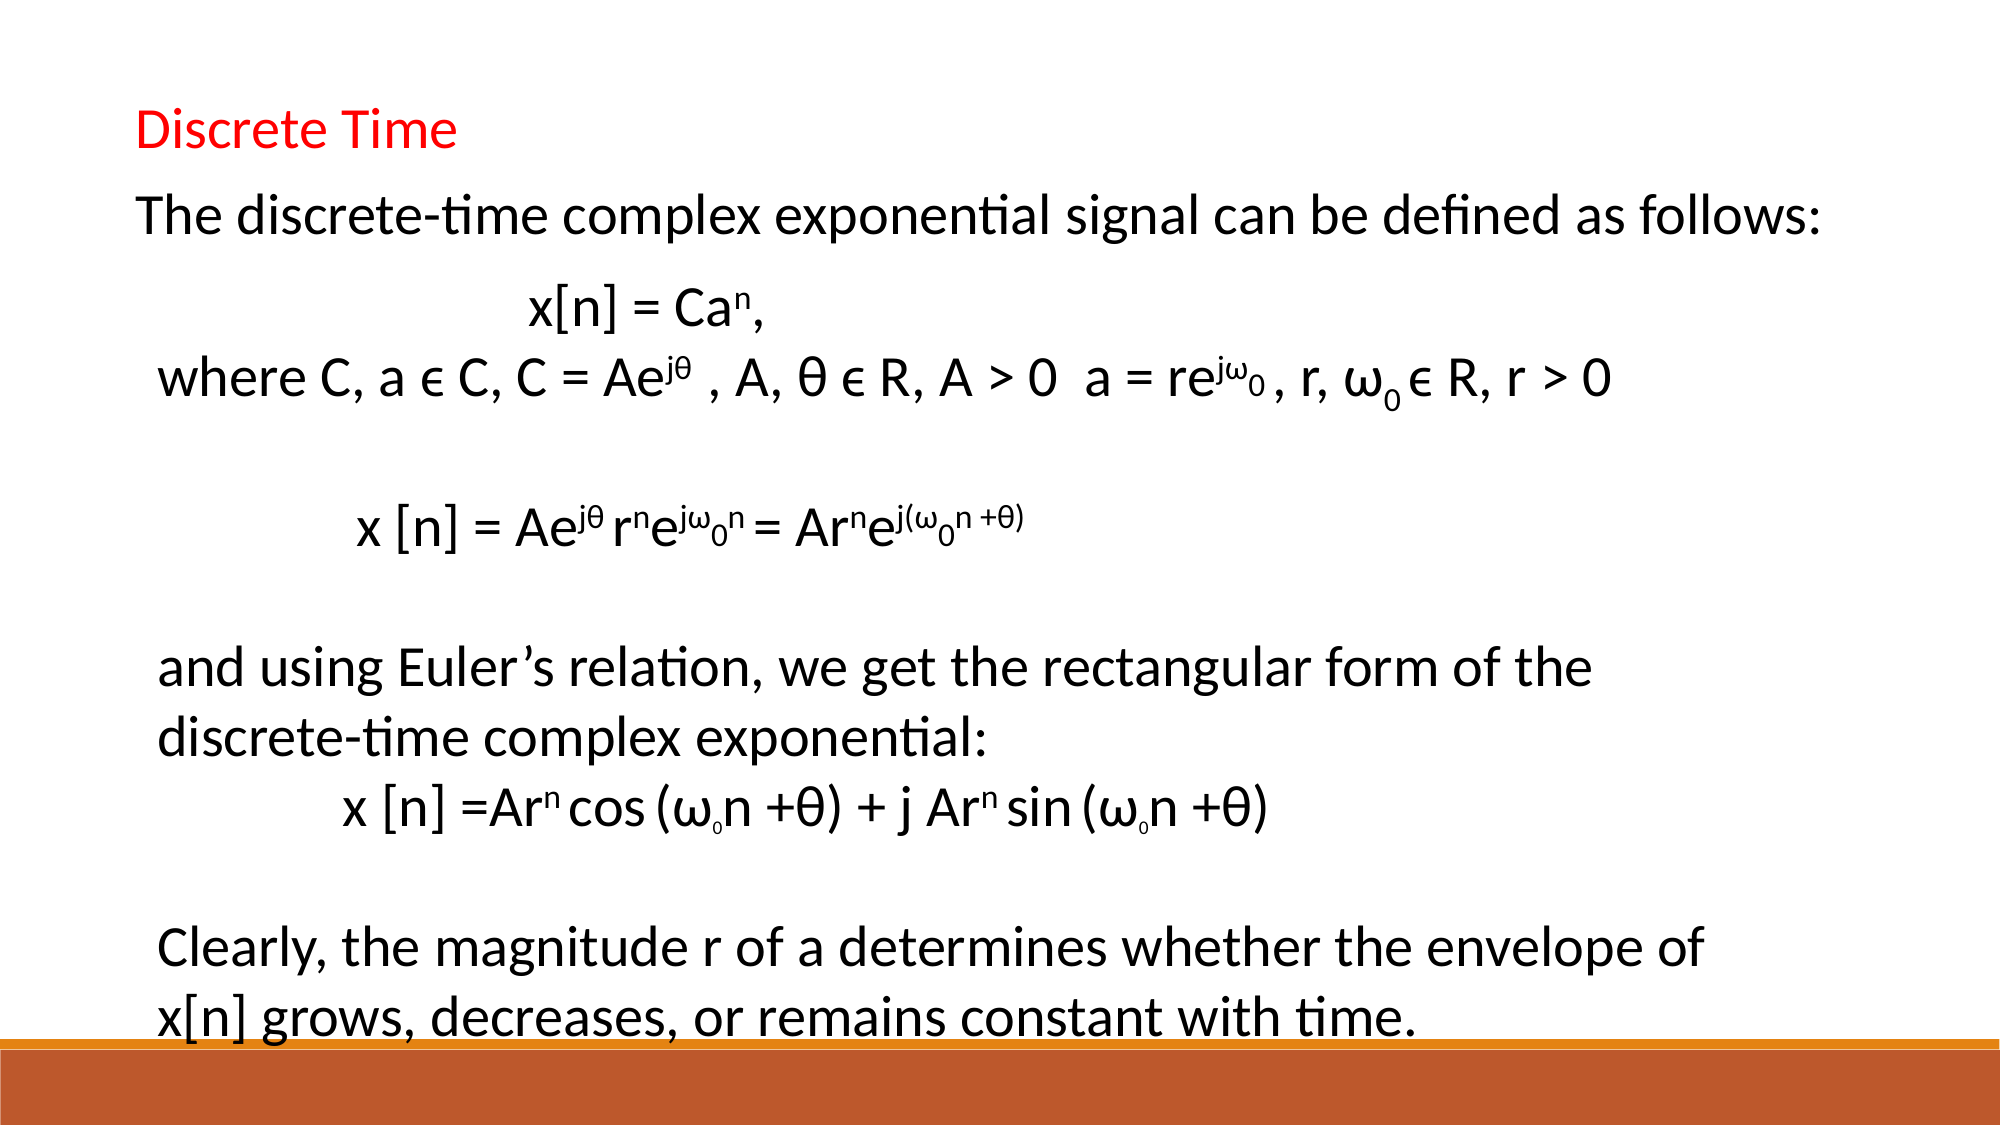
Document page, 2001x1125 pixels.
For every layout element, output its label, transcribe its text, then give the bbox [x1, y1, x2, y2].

text_box The discrete-time complex exponential signal can be defined as follows: [120, 168, 1931, 254]
text_box Discrete Time [120, 82, 1121, 168]
text_box x[n] = Can, where C, a ϵ C, C = Aejθ , A, θ ϵ R, A > 0 a = rejω0 , r, ω0 ϵ R, r > 0 x [n] = Aejθ rnejω0n = Arnej(ω0n +θ) and using Euler’s relation, we get the rectangular form of the discrete-time complex exponential: x [n] =Arn cos (ω0n +θ) + j Arn sin (ω0n +θ) Clearly, the magnitude r of a determines whether the envelope of x[n] grows, decreases, or remains constant with time. [142, 260, 1751, 1056]
